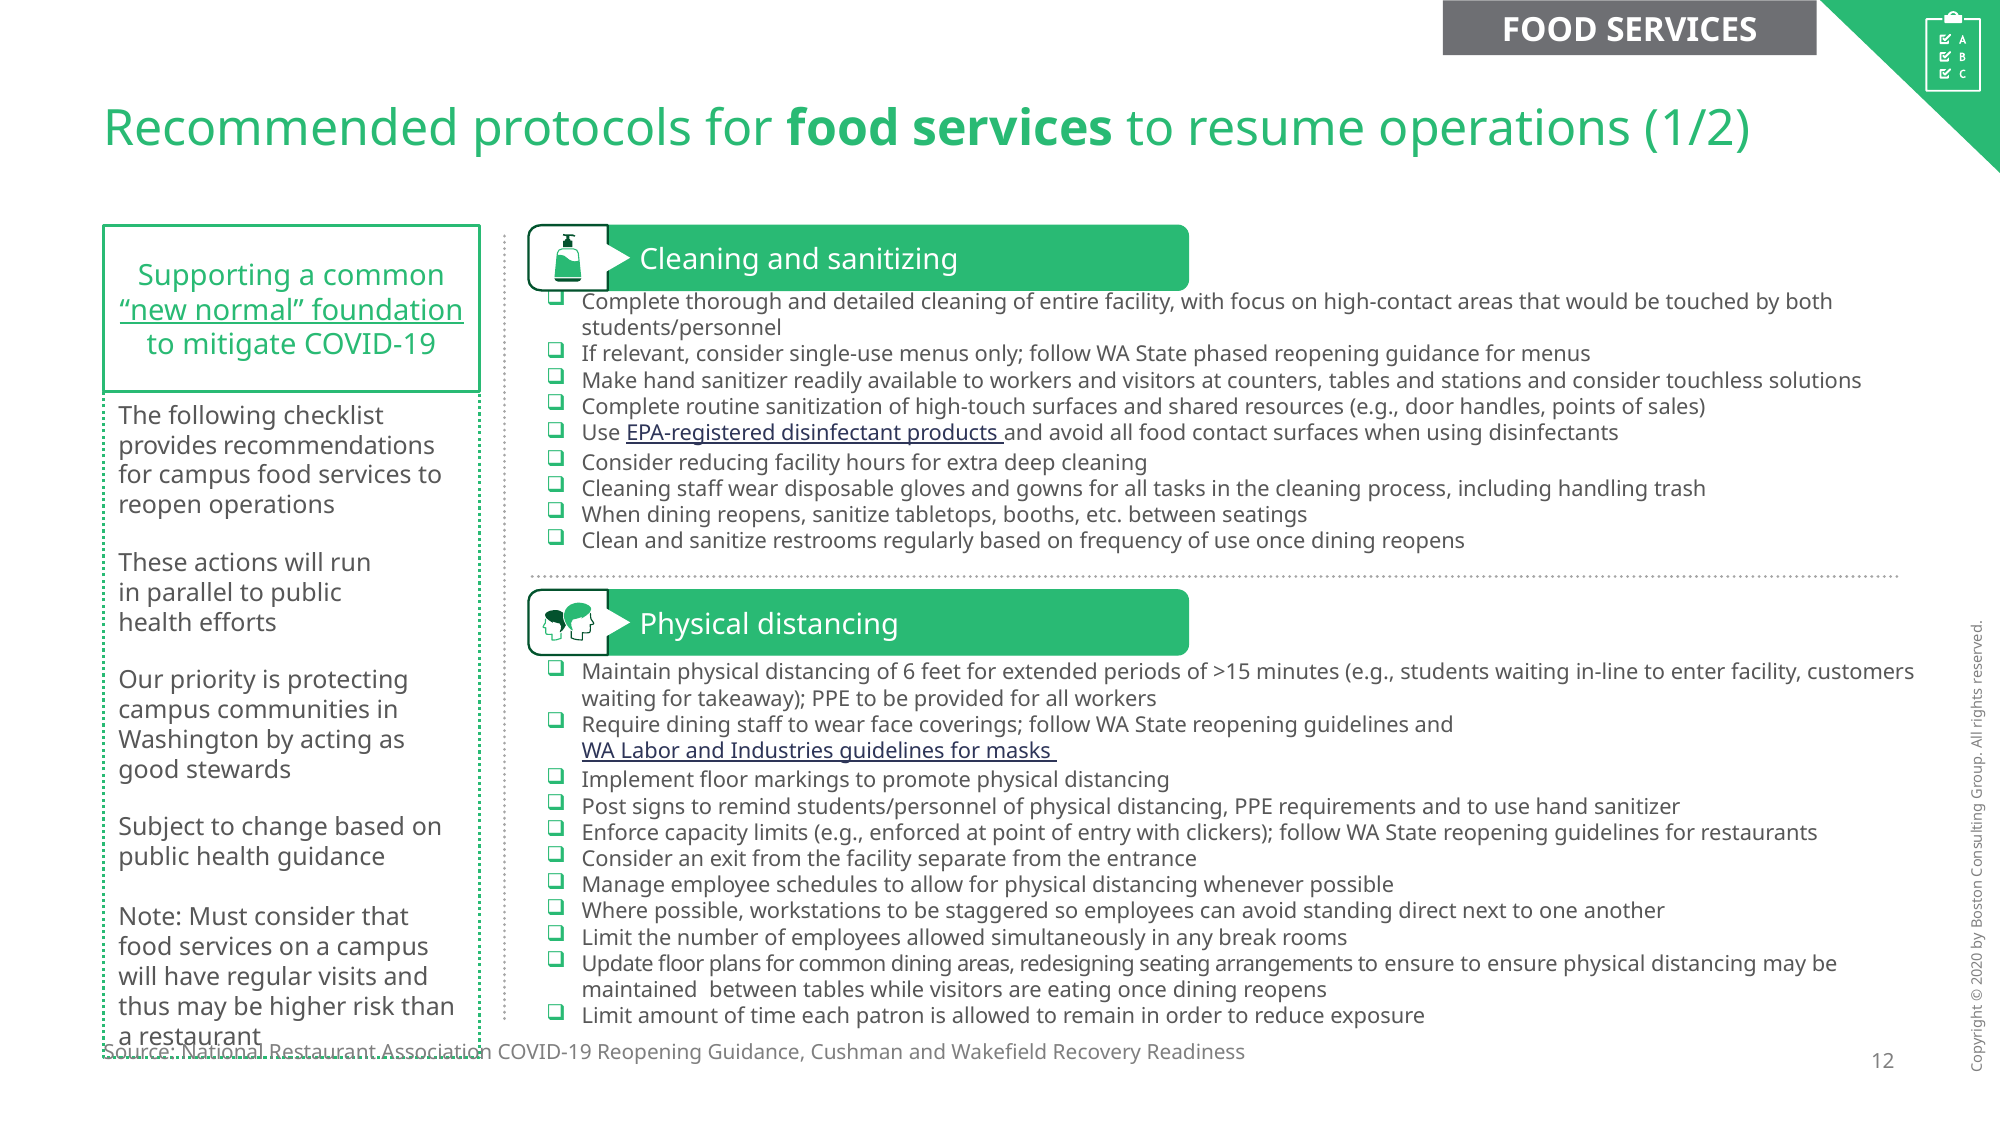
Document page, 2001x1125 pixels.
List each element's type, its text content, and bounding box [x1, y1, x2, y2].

text_box Supporting a common “new normal” foundation to mitigate COVID-19 [102, 224, 481, 392]
text_box [604, 607, 632, 638]
text_box Source: National Restaurant Association COVID-19 Reopening Guidance, Cushman and Wakefield Recovery Readiness [1214, 1041, 1585, 1065]
text_box Cleaning and sanitizing [608, 224, 1190, 292]
title Recommended protocols for food services to resume operations (1/2) [1214, 102, 1897, 157]
title Recommended protocols for food services to resume operations (1/2) [103, 102, 1212, 157]
text_box [1819, 0, 1902, 81]
text_box FOOD SERVICES [1442, 0, 1817, 56]
text_box [527, 588, 609, 656]
text_box Maintain physical distancing of 6 feet for extended periods of >15 minutes (e.g., students waiting in-line to enter facility, customers waiting for takeaway); PPE to be provided for all workers Require dining staff to wear face coverings; follow WA State reopening guidelines and WA Labor and Industries guidelines for masks Implement floor markings to promote physical distancing Post signs to remind students/personnel of physical distancing, PPE requirements and to use hand sanitizer Enforce capacity limits (e.g., enforced at point of entry with clickers); follow WA State reopening guidelines for restaurants Consider an exit from the facility separate from the entrance Manage employee schedules to allow for physical distancing whenever possible Where possible, workstations to be staggered so employees can avoid standing direct next to one another Limit the number of employees allowed simultaneously in any break rooms Update floor plans for common dining areas, redesigning seating arrangements to ensure to ensure physical distancing may be maintained between tables while visitors are eating once dining reopens Limit amount of time each patron is allowed to remain in order to reduce exposure [1214, 657, 1926, 1029]
text_box [604, 242, 632, 273]
text_box The following checklist provides recommendations for campus food services to reopen operations These actions will run in parallel to public health efforts Our priority is protecting campus communities in Washington by acting as good stewards Subject to change based on public health guidance Note: Must consider that food services on a campus will have regular visits and thus may be higher risk than a restaurant [103, 391, 480, 1041]
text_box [538, 591, 599, 652]
text_box Maintain physical distancing of 6 feet for extended periods of >15 minutes (e.g., students waiting in-line to enter facility, customers waiting for takeaway); PPE to be provided for all workers Require dining staff to wear face coverings; follow WA State reopening guidelines and WA Labor and Industries guidelines for masks Implement floor markings to promote physical distancing Post signs to remind students/personnel of physical distancing, PPE requirements and to use hand sanitizer Enforce capacity limits (e.g., enforced at point of entry with clickers); follow WA State reopening guidelines for restaurants Consider an exit from the facility separate from the entrance Manage employee schedules to allow for physical distancing whenever possible Where possible, workstations to be staggered so employees can avoid standing direct next to one another Limit the number of employees allowed simultaneously in any break rooms Update floor plans for common dining areas, redesigning seating arrangements to ensure to ensure physical distancing may be maintained between tables while visitors are eating once dining reopens Limit amount of time each patron is allowed to remain in order to reduce exposure [528, 657, 1212, 1029]
text_box Complete thorough and detailed cleaning of entire facility, with focus on high-contact areas that would be touched by both students/personnel If relevant, consider single-use menus only; follow WA State phased reopening guidance for menus Make hand sanitizer readily available to workers and visitors at counters, tables and stations and consider touchless solutions Complete routine sanitization of high-touch surfaces and shared resources (e.g., door handles, points of sales) Use EPA-registered disinfectant products and avoid all food contact surfaces when using disinfectants Consider reducing facility hours for extra deep cleaning Cleaning staff wear disposable gloves and gowns for all tasks in the cleaning process, including handling trash When dining reopens, sanitize tabletops, booths, etc. between seatings Clean and sanitize restrooms regularly based on frequency of use once dining reopens [1214, 287, 1903, 554]
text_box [537, 227, 599, 288]
text_box [1925, 103, 2000, 174]
text_box Source: National Restaurant Association COVID-19 Reopening Guidance, Cushman and Wakefield Recovery Readiness [103, 1041, 1212, 1065]
text_box Physical distancing [608, 588, 1190, 656]
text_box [1902, 0, 2000, 103]
text_box [527, 224, 609, 292]
text_box Complete thorough and detailed cleaning of entire facility, with focus on high-contact areas that would be touched by both students/personnel If relevant, consider single-use menus only; follow WA State phased reopening guidance for menus Make hand sanitizer readily available to workers and visitors at counters, tables and stations and consider touchless solutions Complete routine sanitization of high-touch surfaces and shared resources (e.g., door handles, points of sales) Use EPA-registered disinfectant products and avoid all food contact surfaces when using disinfectants Consider reducing facility hours for extra deep cleaning Cleaning staff wear disposable gloves and gowns for all tasks in the cleaning process, including handling trash When dining reopens, sanitize tabletops, booths, etc. between seatings Clean and sanitize restrooms regularly based on frequency of use once dining reopens [528, 287, 1212, 554]
